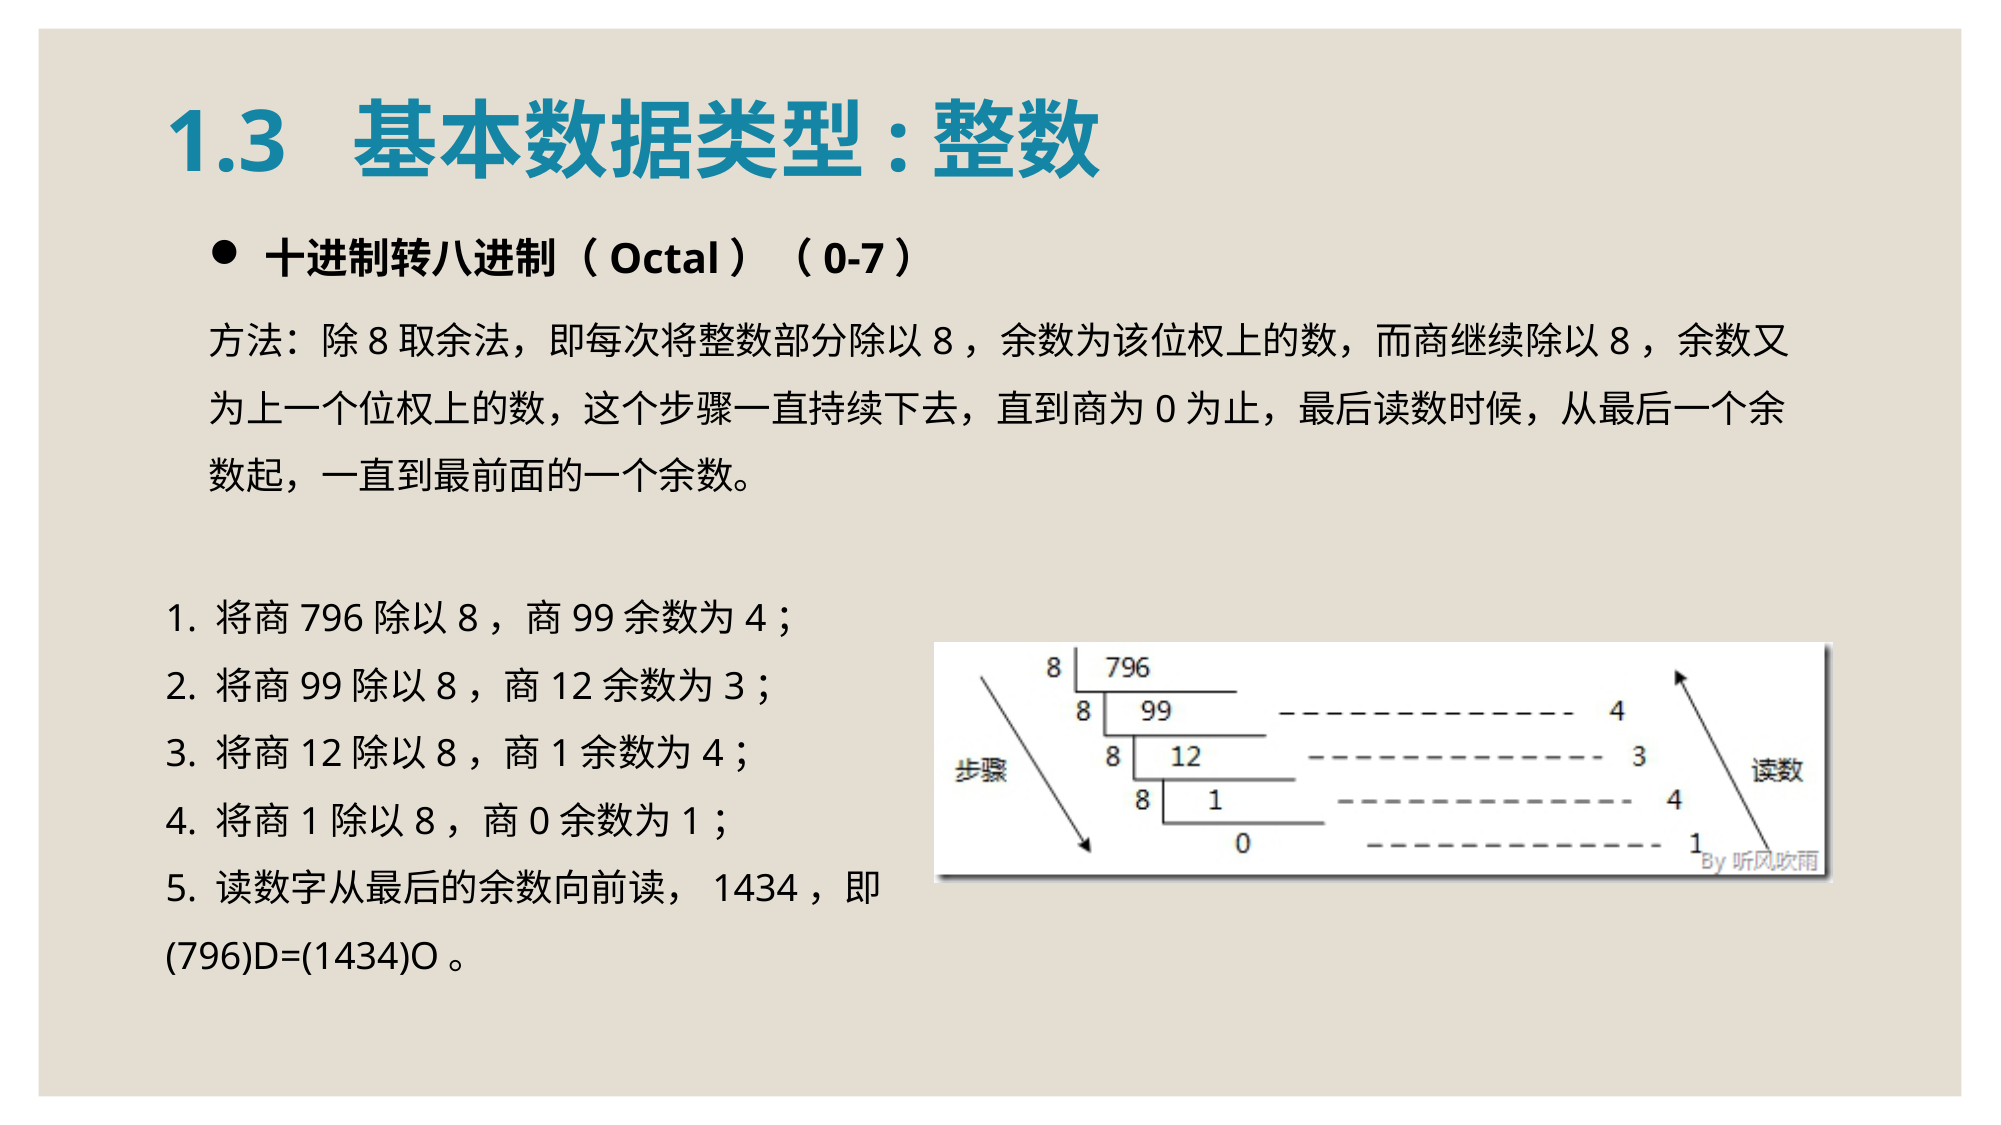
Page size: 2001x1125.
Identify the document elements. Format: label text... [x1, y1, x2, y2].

text_box 1.3 基本数据类型:整数 [150, 20, 1370, 255]
picture [934, 642, 1833, 883]
text_box 十进制转八进制（Octal）（0-7） 方法：除8取余法，即每次将整数部分除以8，余数为该位权上的数，而商继续除以8，余数又为上一个位权上的数，这个步骤一直持续下去，直到商为0为止，最后读数时候，从最后一个余数起，一直到最前面的一个余数。 [194, 224, 1833, 505]
text_box 1. 将商796除以8，商99余数为4； 2. 将商99除以8，商12余数为3； 3. 将商12除以8，商1余数为4； 4. 将商1除以8，商0余数为1； 5. 读数字从最后的余数向前读，1434，即(796)D=(1434)O。 [150, 564, 906, 985]
